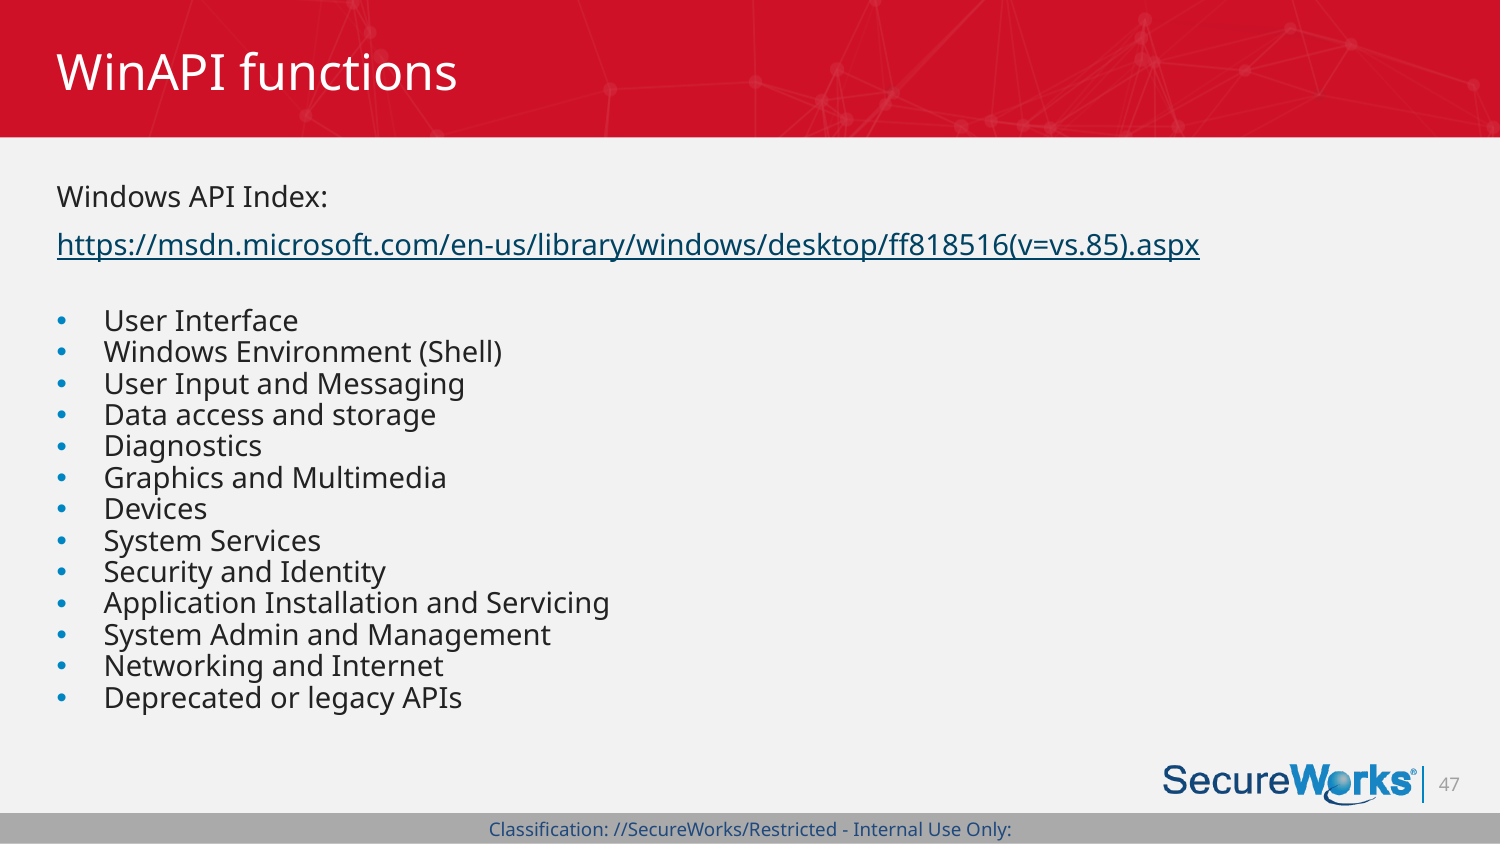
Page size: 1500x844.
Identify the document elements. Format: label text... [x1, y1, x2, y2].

picture [1137, 734, 1439, 825]
picture [0, 0, 1500, 138]
title WinAPI functions [41, 39, 1343, 145]
text_box Windows API Index: https://msdn.microsoft.com/en-us/library/windows/desktop/ff818516(v=vs.85).aspx User Interface Windows Environment (Shell) User Input and Messaging Data access and storage Diagnostics Graphics and Multimedia Devices System Services Security and Identity Application Installation and Servicing System Admin and Management Networking and Internet Deprecated or legacy APIs [41, 175, 1424, 722]
